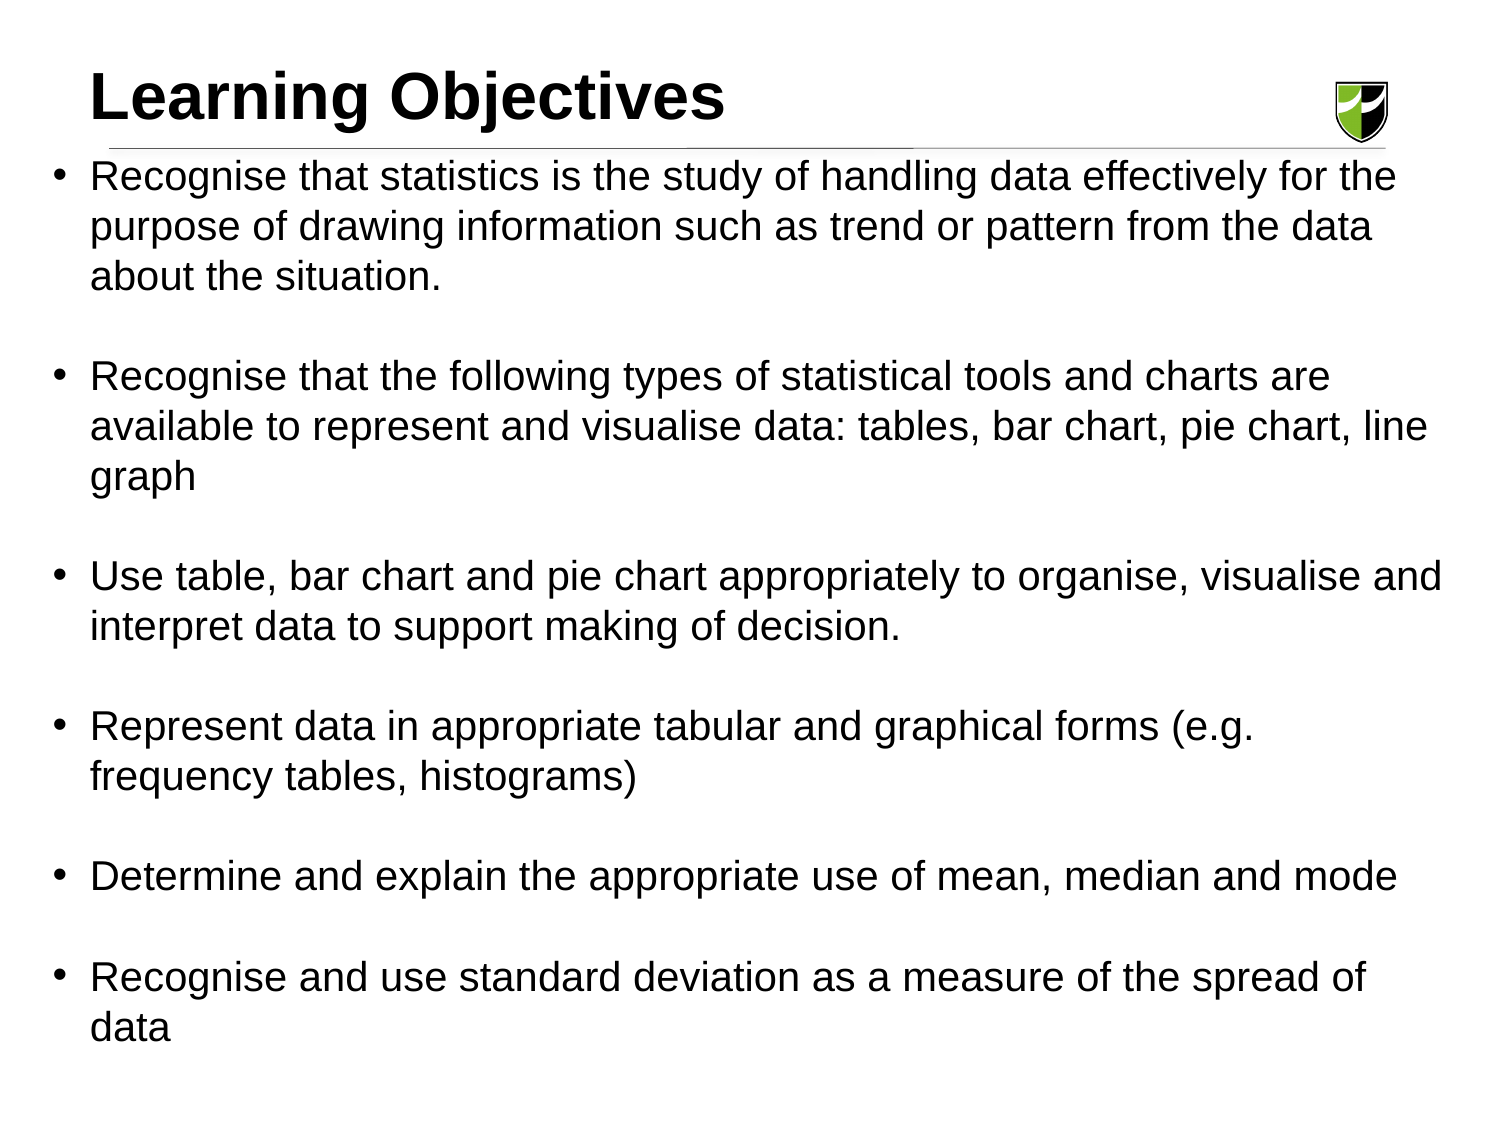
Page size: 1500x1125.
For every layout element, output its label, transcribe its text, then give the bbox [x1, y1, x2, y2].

text_box Learning Objectives [74, 45, 1425, 141]
text_box Recognise that statistics is the study of handling data effectively for the purpose of drawing information such as trend or pattern from the data about the situation. Recognise that the following types of statistical tools and charts are available to represent and visualise data: tables, bar chart, pie chart, line graph Use table, bar chart and pie chart appropriately to organise, visualise and interpret data to support making of decision. Represent data in appropriate tabular and graphical forms (e.g. frequency tables, histograms) Determine and explain the appropriate use of mean, median and mode Recognise and use standard deviation as a measure of the spread of data [37, 141, 1462, 1059]
